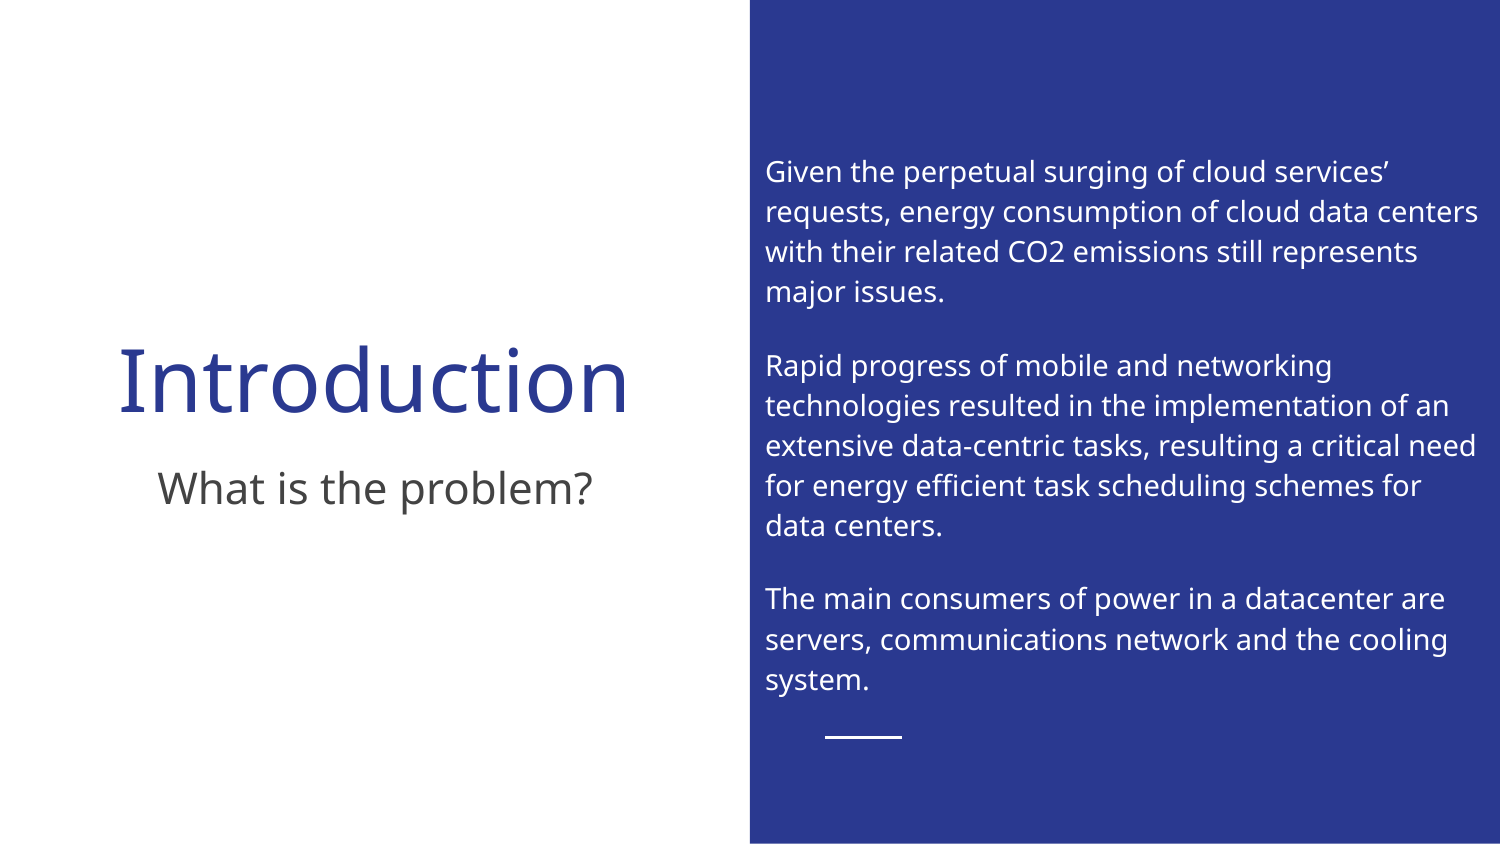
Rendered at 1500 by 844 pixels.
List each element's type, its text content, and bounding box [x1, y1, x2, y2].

title Introduction [43, 188, 708, 445]
subtitle What is the problem? [43, 445, 708, 654]
list Given the perpetual surging of cloud services’ requests, energy consumption of cloud data centers with their related CO2 emissions still represents major issues. Rapid progress of mobile and networking technologies resulted in the implementation of an extensive data-centric tasks, resulting a critical need for energy efficient task scheduling schemes for data centers. The main consumers of power in a datacenter are servers, communications network and the cooling system. [750, 118, 1500, 725]
